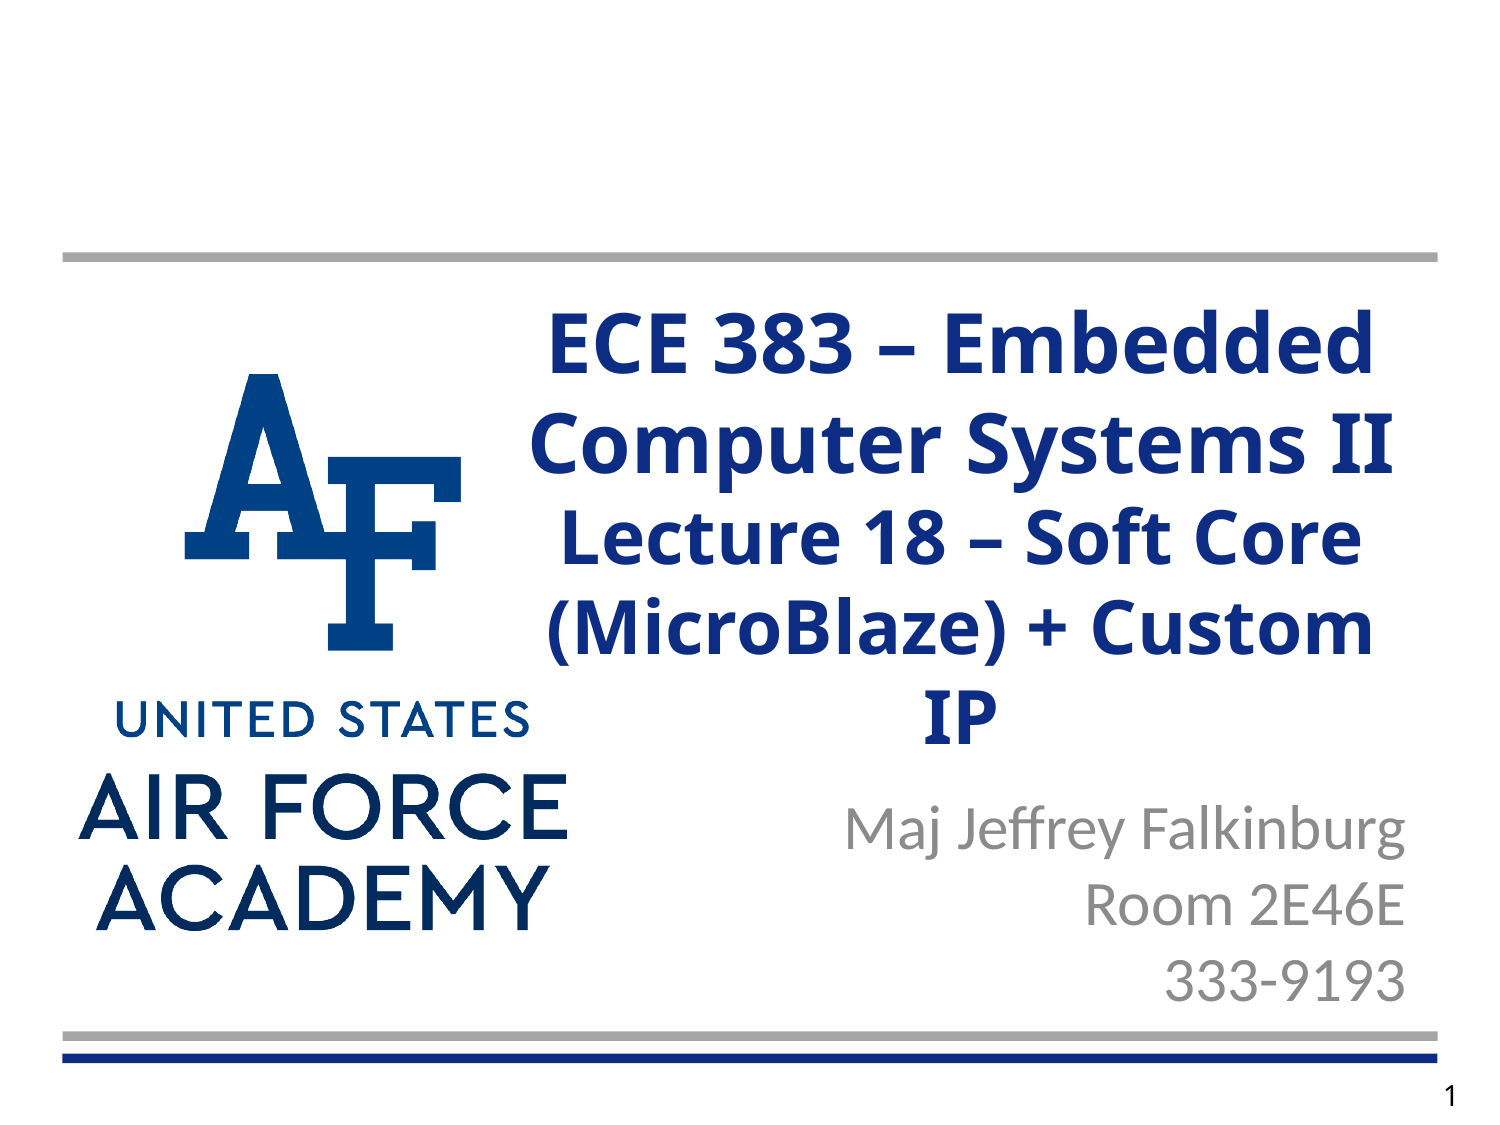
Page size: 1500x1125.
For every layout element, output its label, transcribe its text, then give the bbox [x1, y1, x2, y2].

picture [78, 373, 567, 931]
text_box 1 [1402, 1069, 1500, 1125]
subtitle Maj Jeffrey Falkinburg Room 2E46E 333-9193 [682, 778, 1422, 1023]
text_box ECE 383 – Embedded Computer Systems II Lecture 18 – Soft Core (MicroBlaze) + Custom IP [503, 290, 1420, 760]
